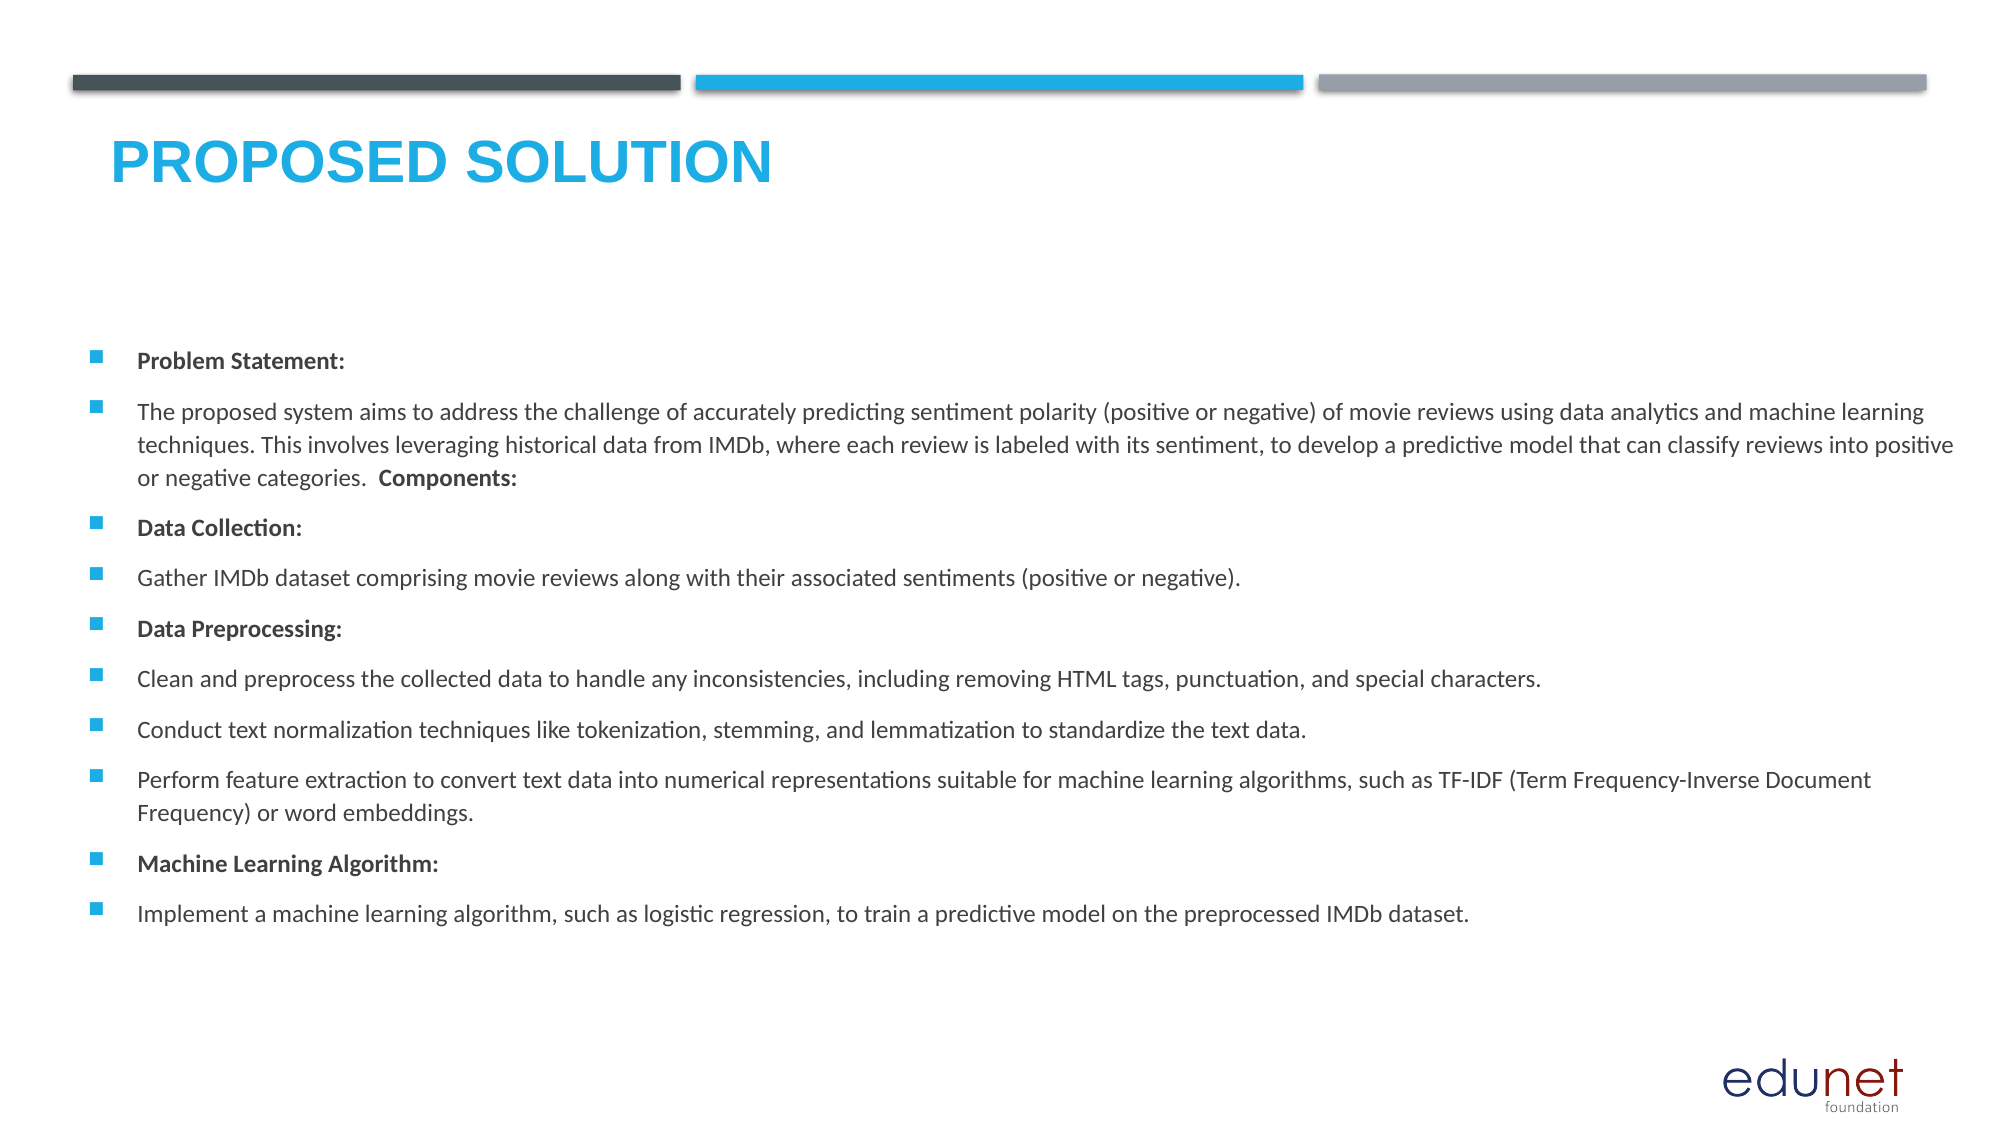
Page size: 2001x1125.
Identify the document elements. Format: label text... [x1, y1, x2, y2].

picture [1719, 1091, 1905, 1116]
title Proposed Solution [95, 115, 1905, 178]
list Problem Statement: The proposed system aims to address the challenge of accurately predicting sentiment polarity (positive or negative) of movie reviews using data analytics and machine learning techniques. This involves leveraging historical data from IMDb, where each review is labeled with its sentiment, to develop a predictive model that can classify reviews into positive or negative categories. Components: Data Collection: Gather IMDb dataset comprising movie reviews along with their associated sentiments (positive or negative). Data Preprocessing: Clean and preprocess the collected data to handle any inconsistencies, including removing HTML tags, punctuation, and special characters. Conduct text normalization techniques like tokenization, stemming, and lemmatization to standardize the text data. Perform feature extraction to convert text data into numerical representations suitable for machine learning algorithms, such as TF-IDF (Term Frequency-Inverse Document Frequency) or word embeddings. Machine Learning Algorithm: Implement a machine learning algorithm, such as logistic regression, to train a predictive model on the preprocessed IMDb dataset. [72, 178, 1978, 1091]
